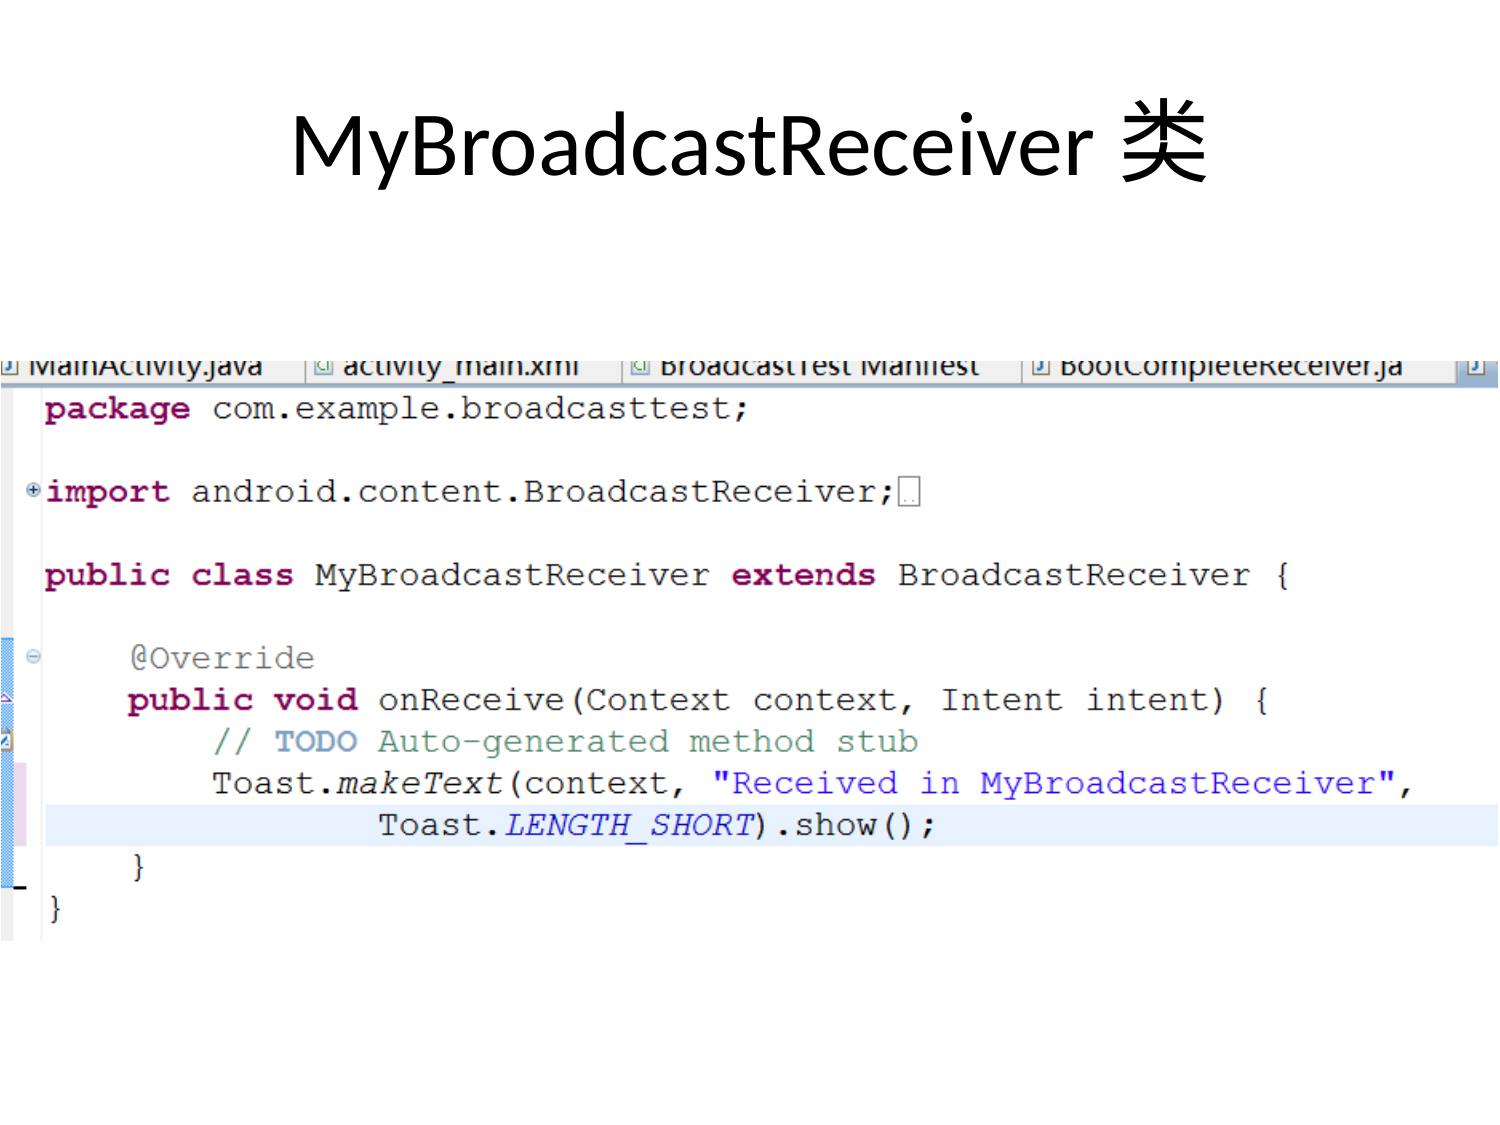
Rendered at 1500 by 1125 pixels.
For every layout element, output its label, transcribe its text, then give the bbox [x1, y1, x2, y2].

title MyBroadcastReceiver类 [75, 45, 1425, 233]
picture [0, 361, 1499, 941]
